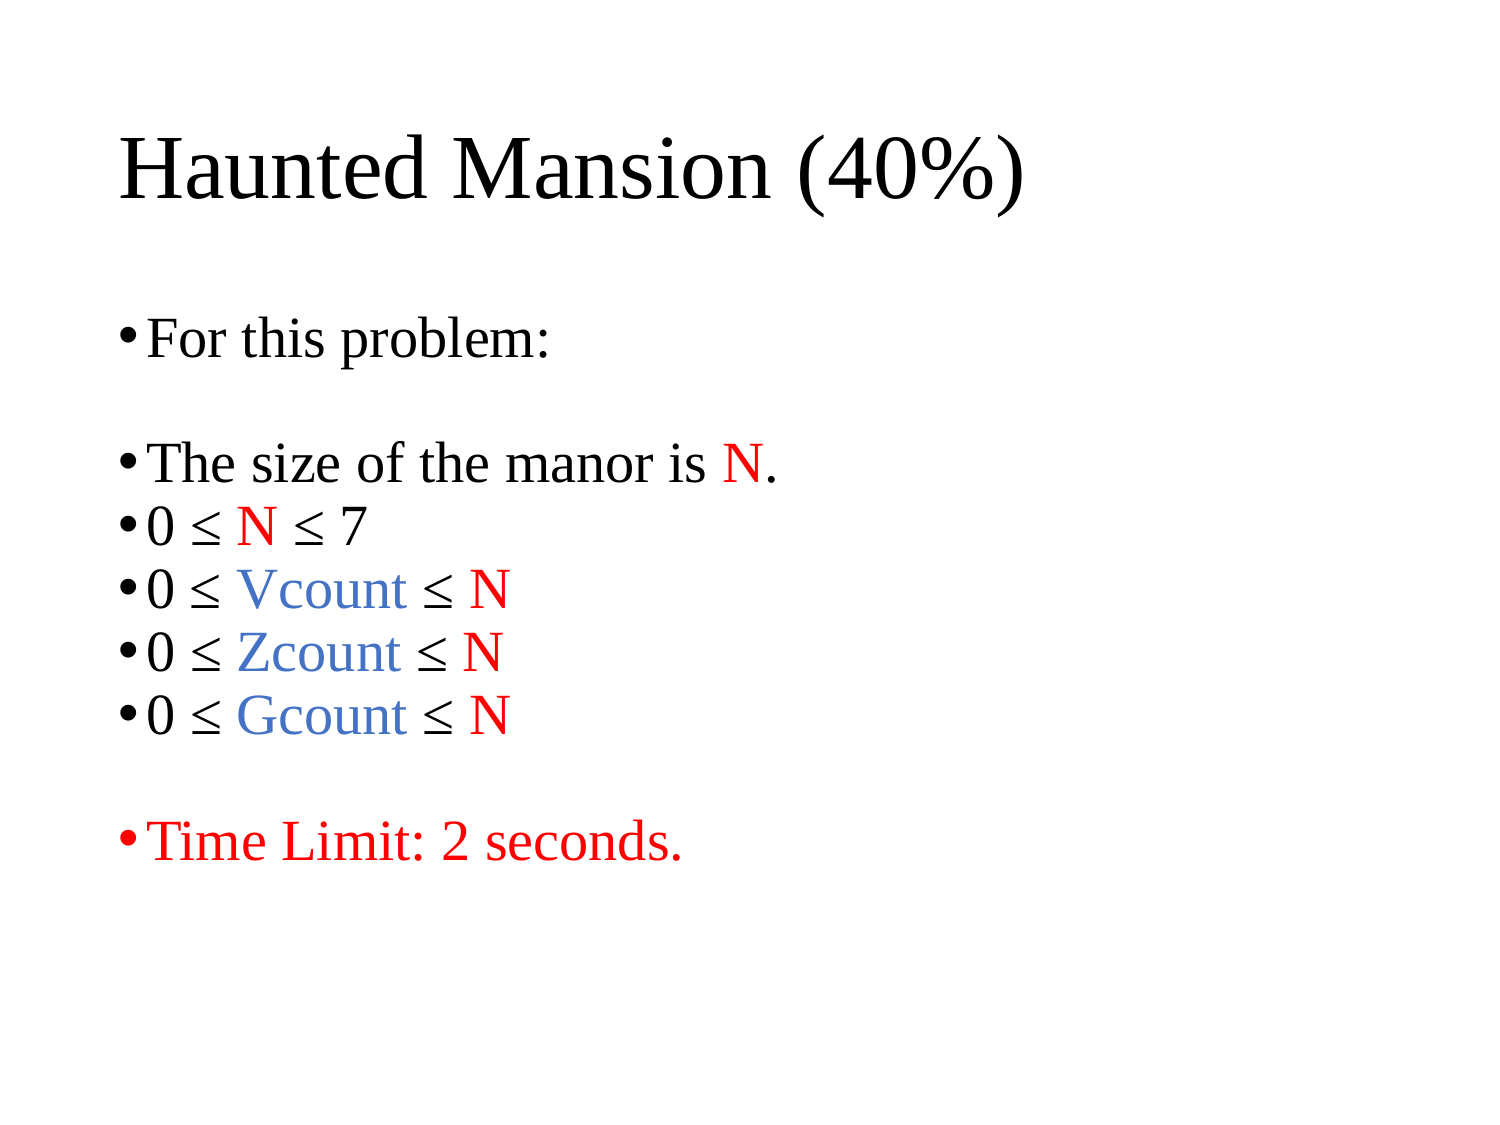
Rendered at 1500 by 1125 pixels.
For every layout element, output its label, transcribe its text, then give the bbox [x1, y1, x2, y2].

list For this problem: The size of the manor is N. 0 ≤ N ≤ 7 0 ≤ Vcount ≤ N 0 ≤ Zcount ≤ N 0 ≤ Gcount ≤ N Time Limit: 2 seconds. [103, 299, 1397, 1014]
title Haunted Mansion (40%) [103, 59, 1397, 278]
